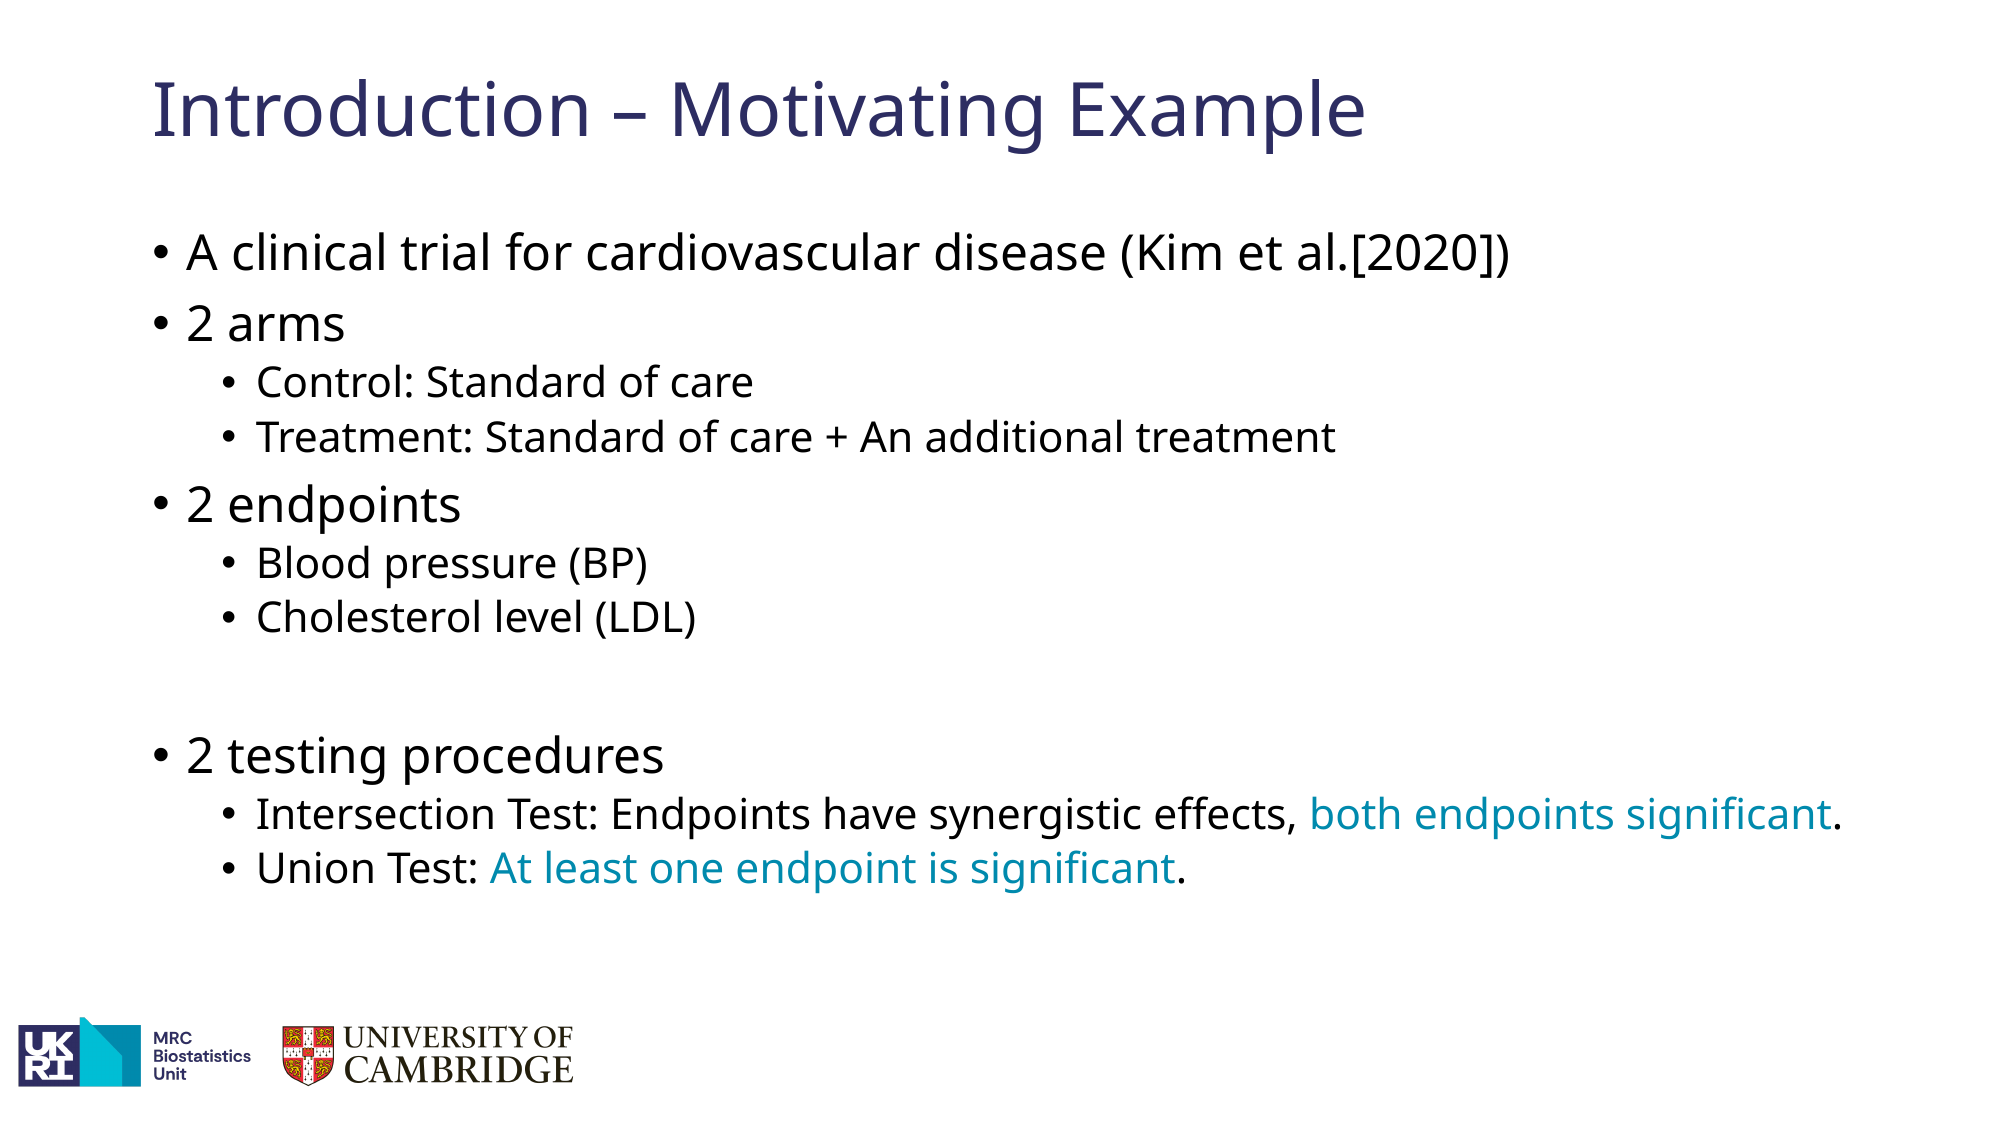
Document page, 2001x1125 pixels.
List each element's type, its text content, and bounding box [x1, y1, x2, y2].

picture [0, 1006, 590, 1125]
list A clinical trial for cardiovascular disease (Kim et al.[2020]) 2 arms Control: Standard of care Treatment: Standard of care + An additional treatment 2 endpoints Blood pressure (BP) Cholesterol level (LDL) 2 testing procedures Intersection Test: Endpoints have synergistic effects, both endpoints significant. Union Test: At least one endpoint is significant. [137, 220, 1863, 935]
title Introduction – Motivating Example [137, 3, 1863, 220]
